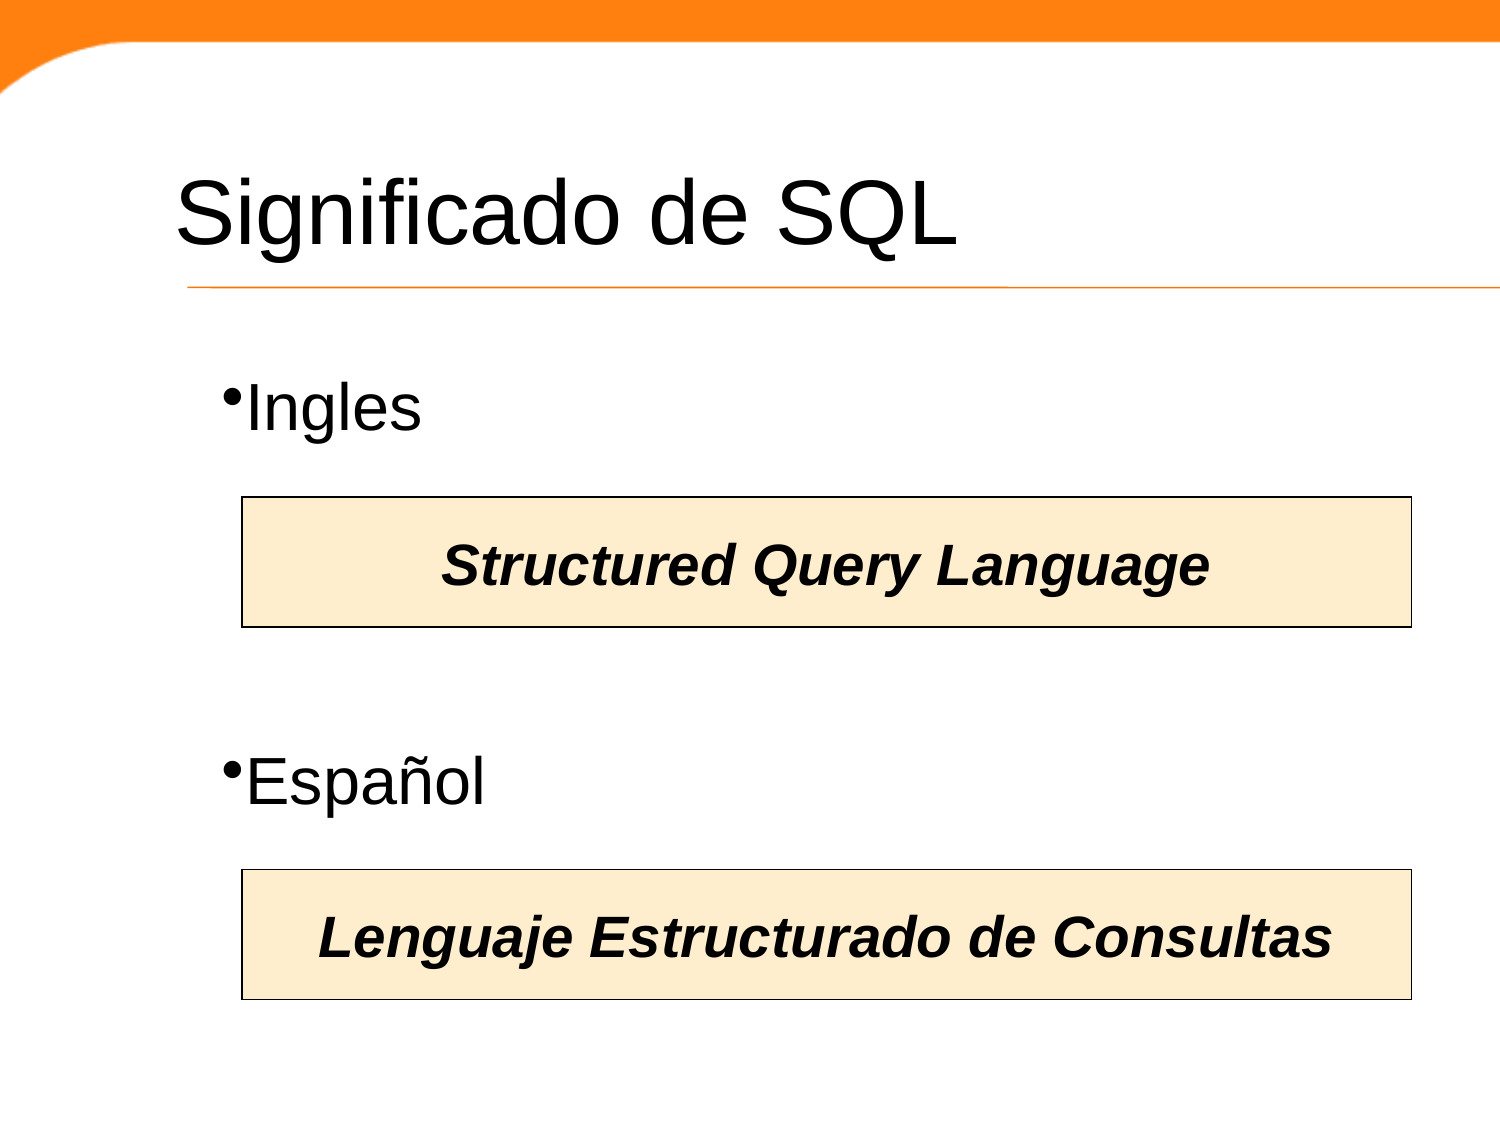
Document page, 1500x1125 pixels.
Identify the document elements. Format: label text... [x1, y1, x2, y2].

title Significado de SQL [159, 114, 1435, 302]
picture [0, 0, 1500, 103]
list Ingles Español [206, 356, 1500, 1100]
text_box Lenguaje Estructurado de Consultas [242, 869, 1412, 1000]
text_box Structured Query Language [242, 497, 1412, 627]
